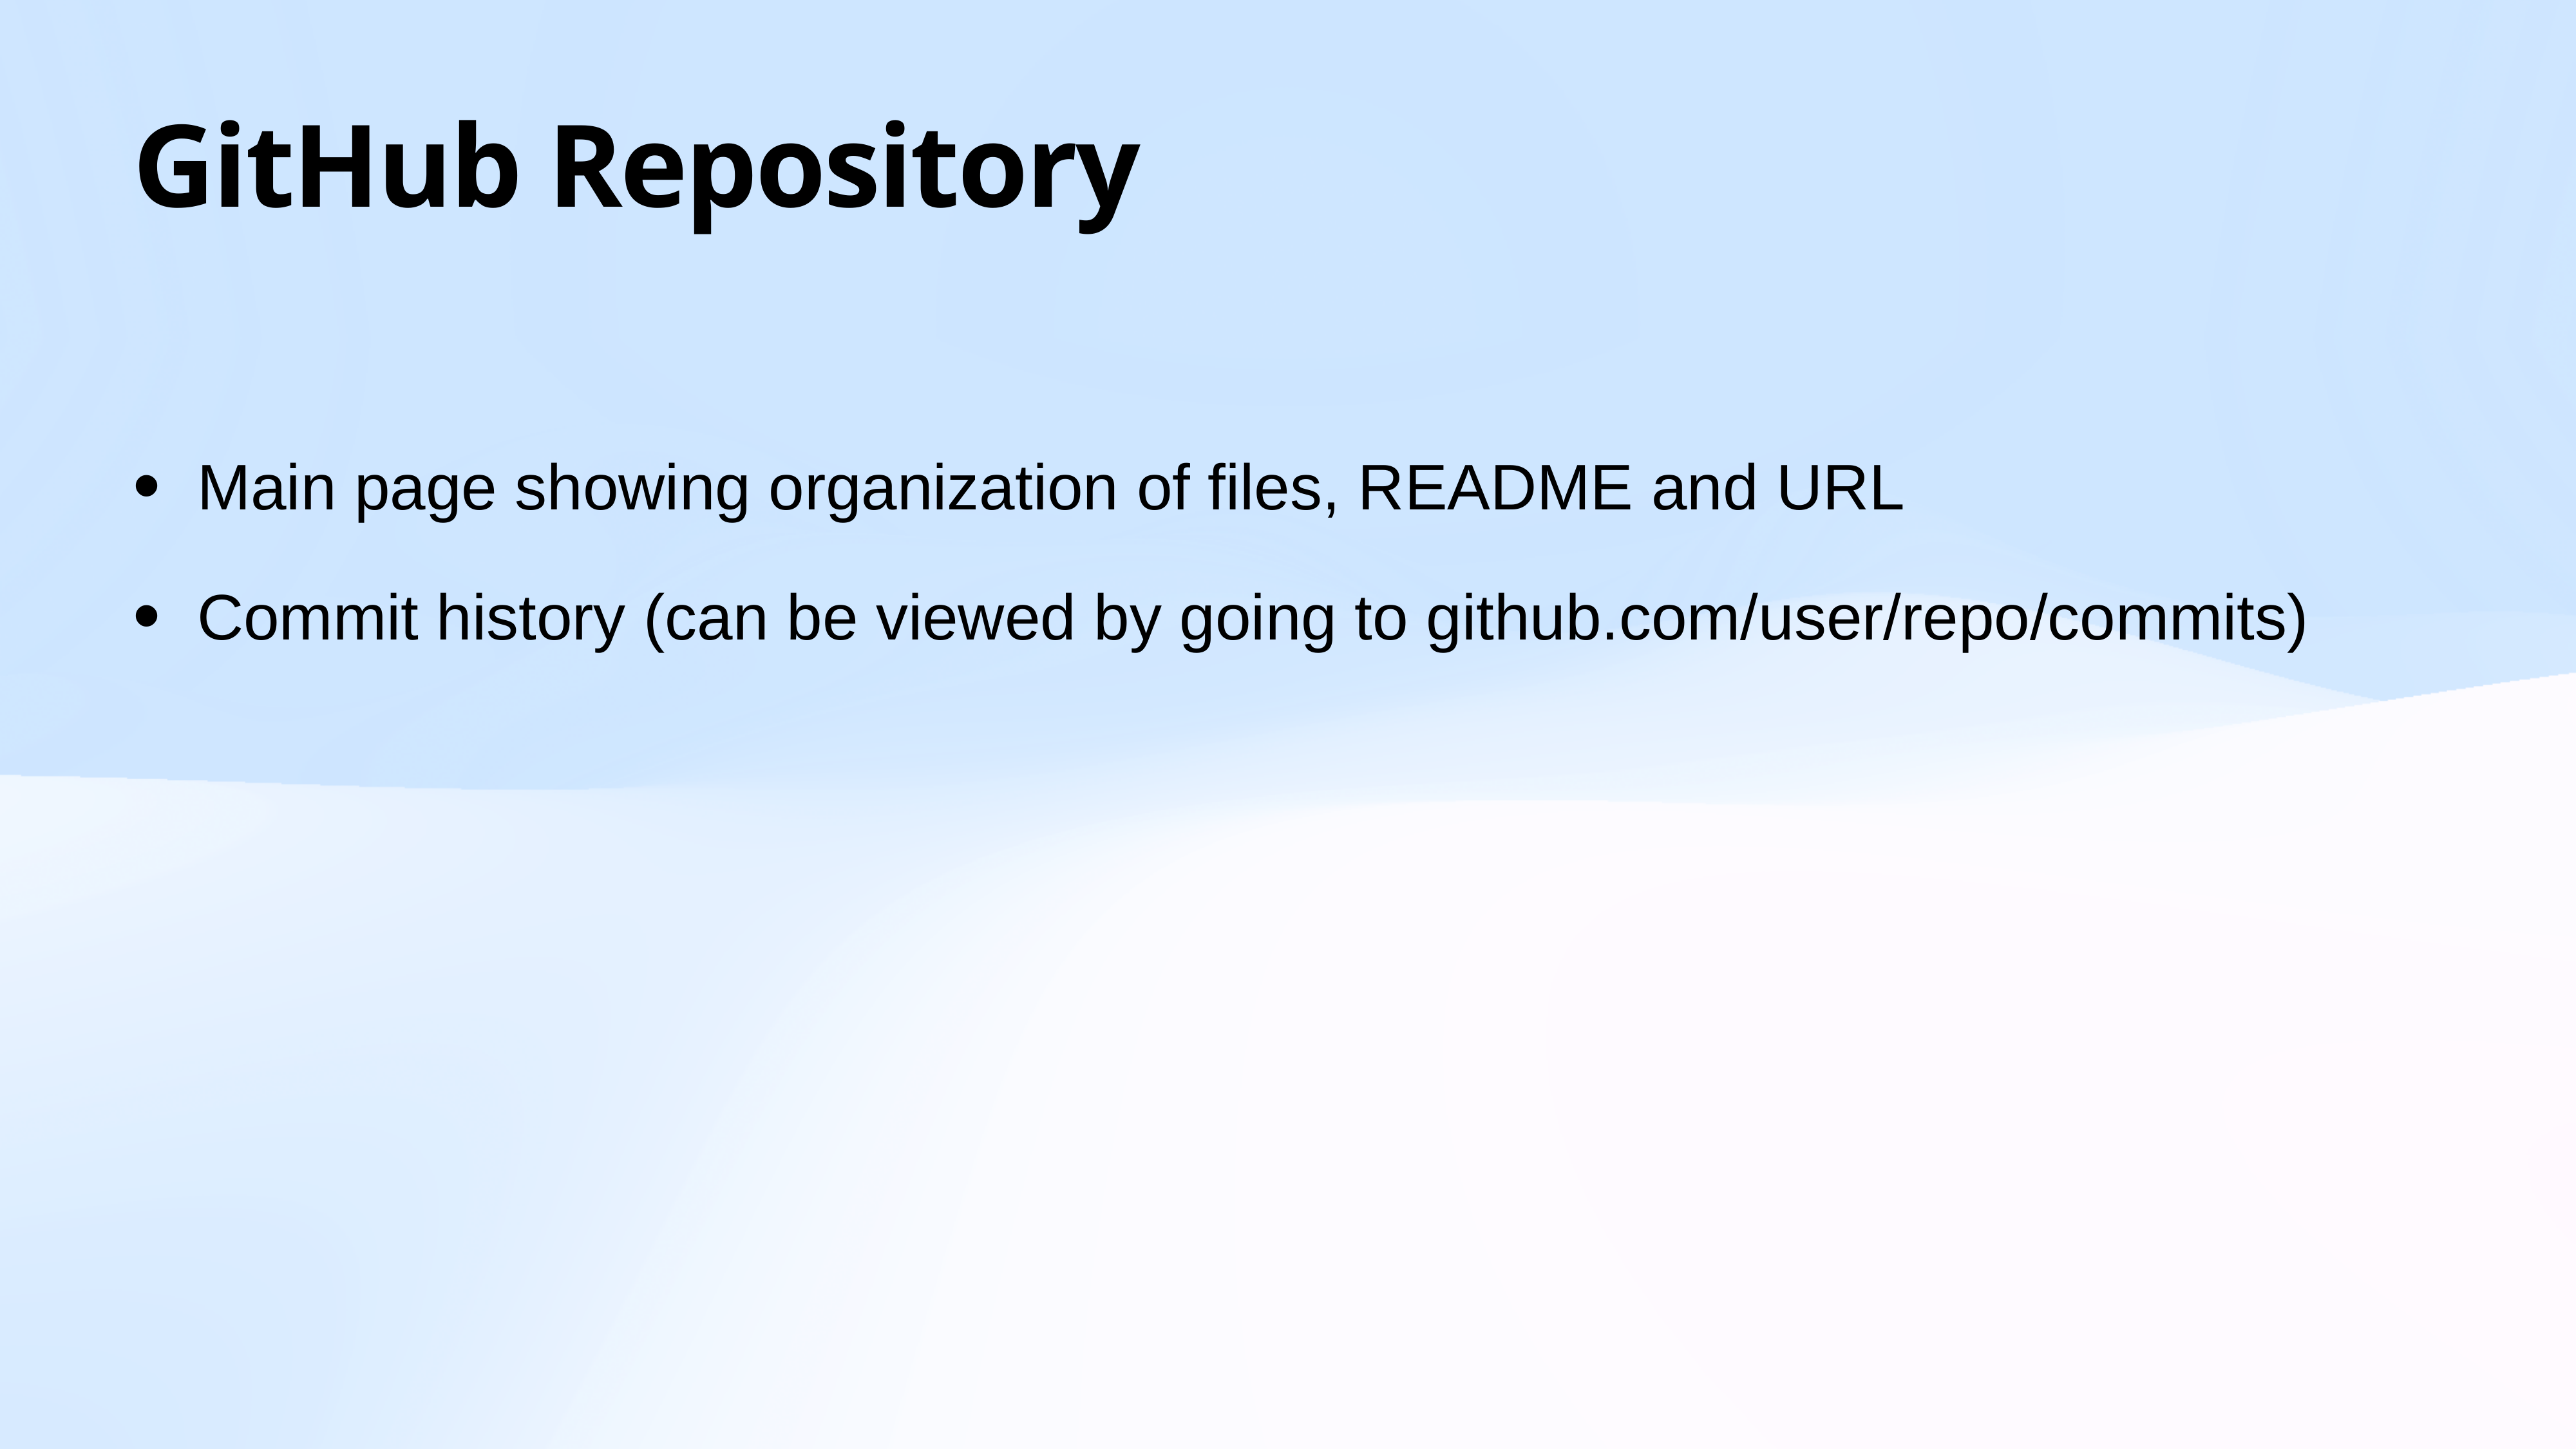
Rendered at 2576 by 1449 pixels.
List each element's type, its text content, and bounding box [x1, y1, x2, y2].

title GitHub Repository [127, 113, 2449, 266]
list Main page showing organization of files, README and URL ﻿﻿Commit history (can be viewed by going to github.com/user/repo/commits) [127, 448, 2449, 1321]
picture [0, 0, 2576, 1449]
